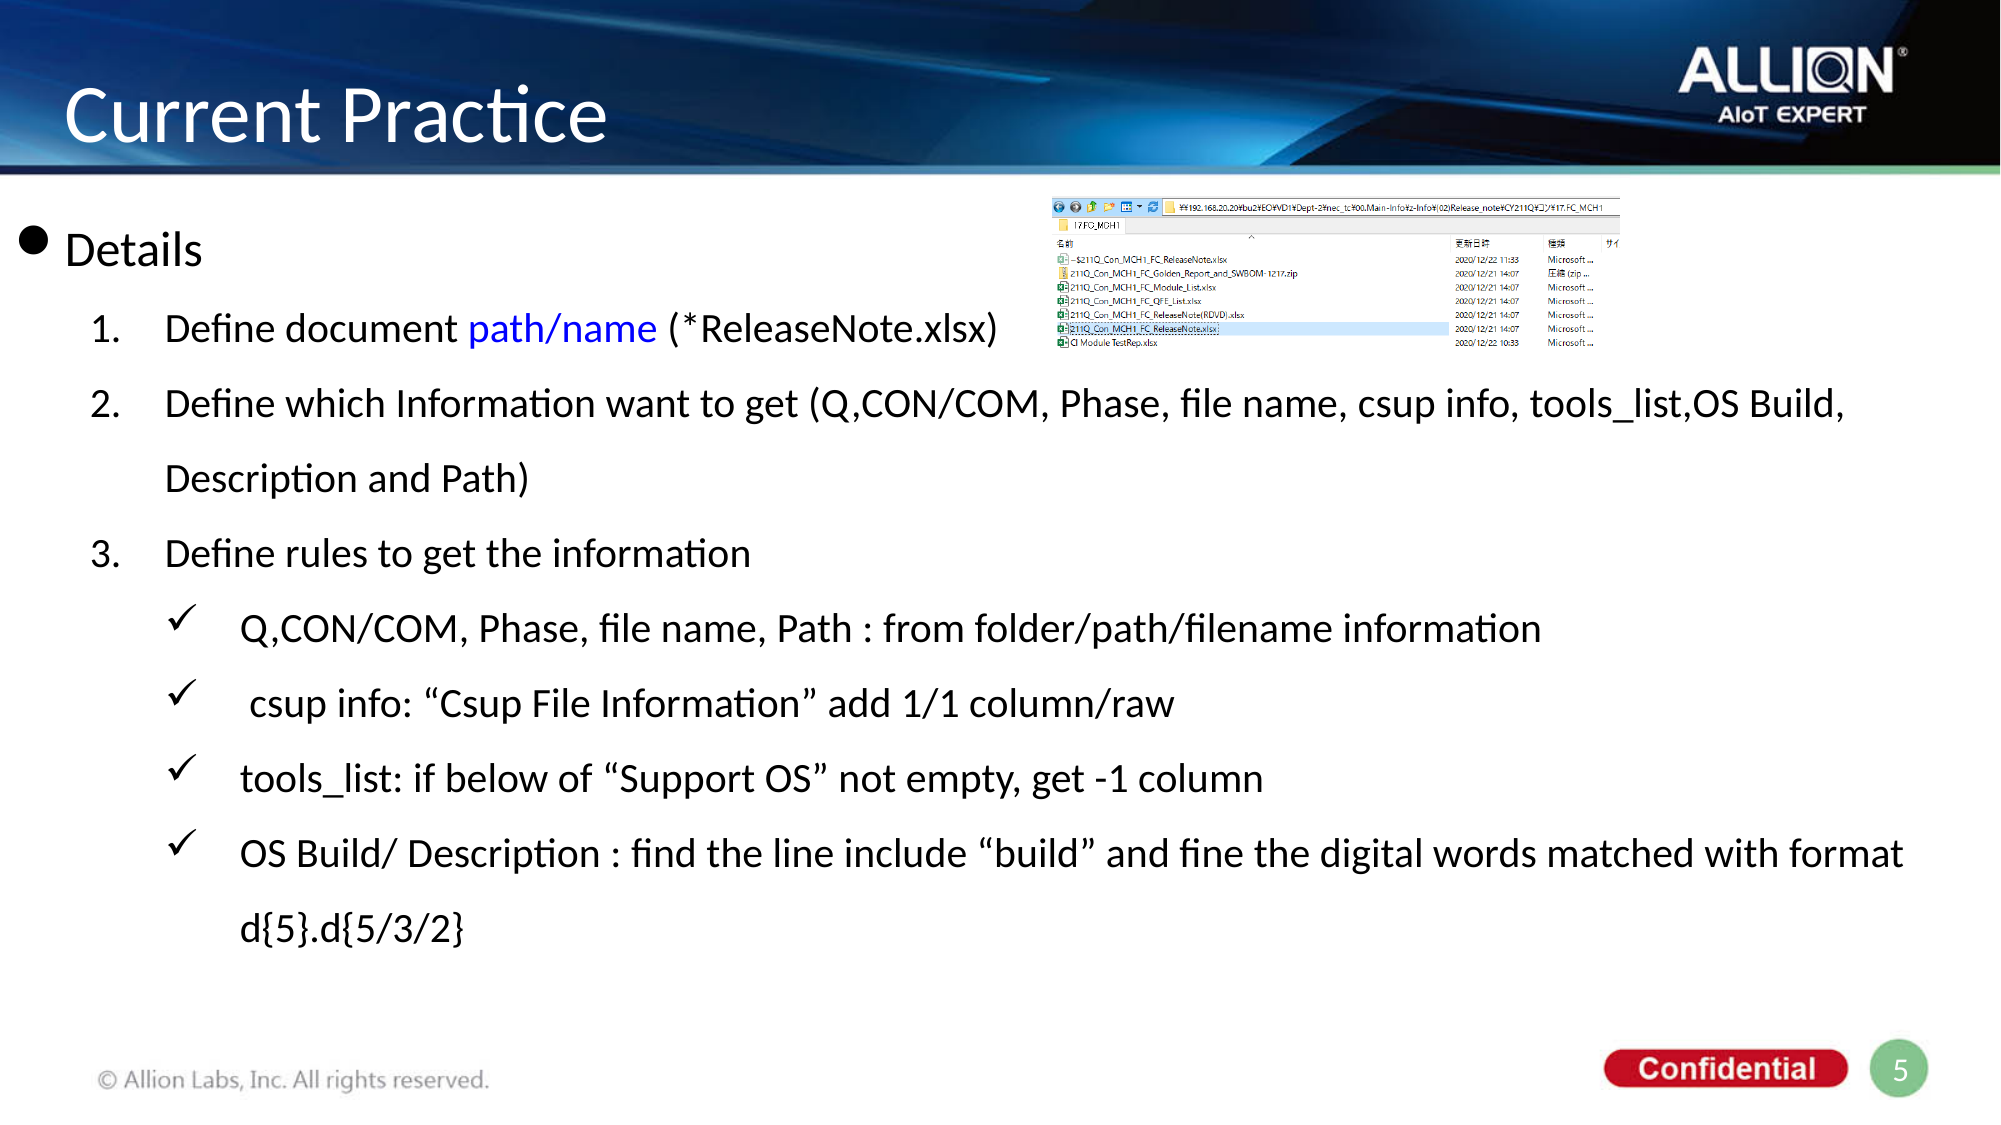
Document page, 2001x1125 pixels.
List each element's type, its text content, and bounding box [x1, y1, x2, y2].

picture [0, 0, 2001, 1125]
slide_number 5 [1667, 1037, 2000, 1098]
picture [1052, 196, 1620, 360]
text_box Details Define document path/name (*ReleaseNote.xlsx) Define which Information want to get (Q,CON/COM, Phase, file name, csup info, tools_list,OS Build, Description and Path) Define rules to get the information Q,CON/COM, Phase, file name, Path : from folder/path/filename information csup info: “Csup File Information” add 1/1 column/raw tools_list: if below of “Support OS” not empty, get -1 column OS Build/ Description : find the line include “build” and fine the digital words matched with format d{5}.d{5/3/2} [0, 178, 2000, 1034]
text_box Current Practice [50, 51, 1097, 167]
